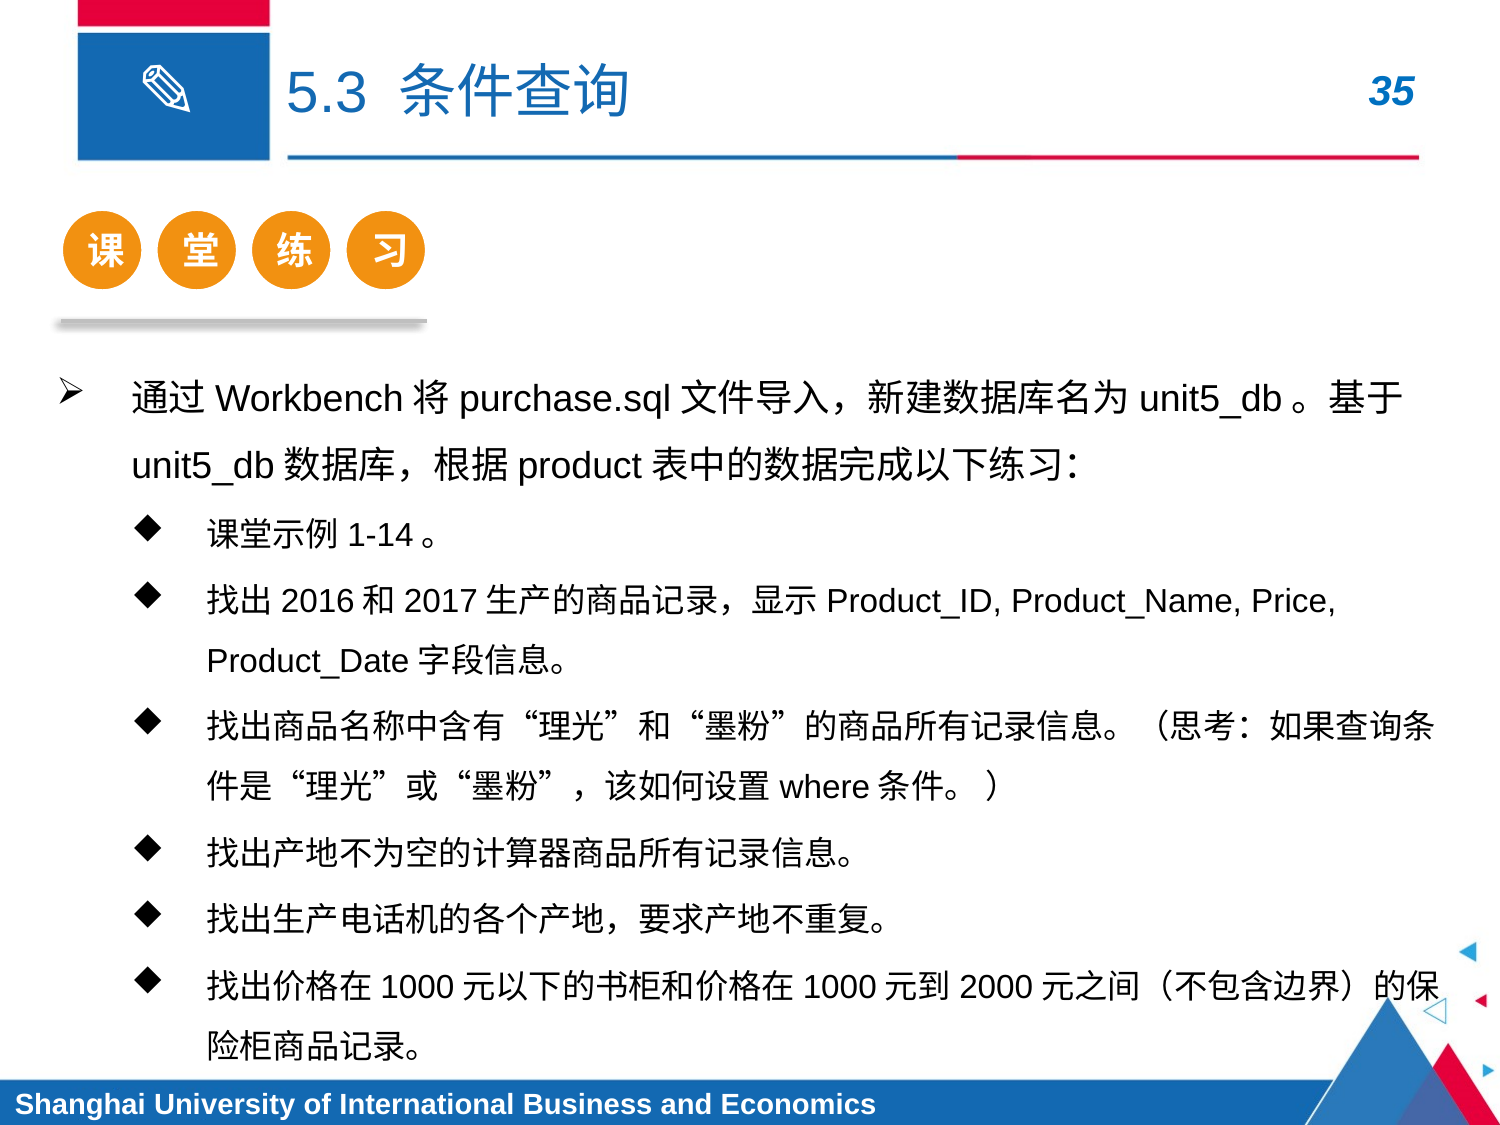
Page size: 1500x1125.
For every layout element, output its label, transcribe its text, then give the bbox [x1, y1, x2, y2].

picture [0, 0, 1500, 1125]
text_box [60, 208, 428, 292]
text_box 通过Workbench将purchase.sql文件导入，新建数据库名为unit5_db。基于unit5_db数据库，根据product表中的数据完成以下练习： 课堂示例1-14。 找出2016和2017生产的商品记录，显示Product_ID, Product_Name, Price, Product_Date字段信息。 找出商品名称中含有“理光”和“墨粉”的商品所有记录信息。（思考：如果查询条件是“理光”或“墨粉”，该如何设置where条件。 ） 找出产地不为空的计算器商品所有记录信息。 找出生产电话机的各个产地，要求产地不重复。 找出价格在1000元以下的书柜和价格在1000元到2000元之间（不包含边界）的保险柜商品记录。 [41, 343, 1469, 1073]
title 5.3 条件查询 [271, 25, 1095, 153]
